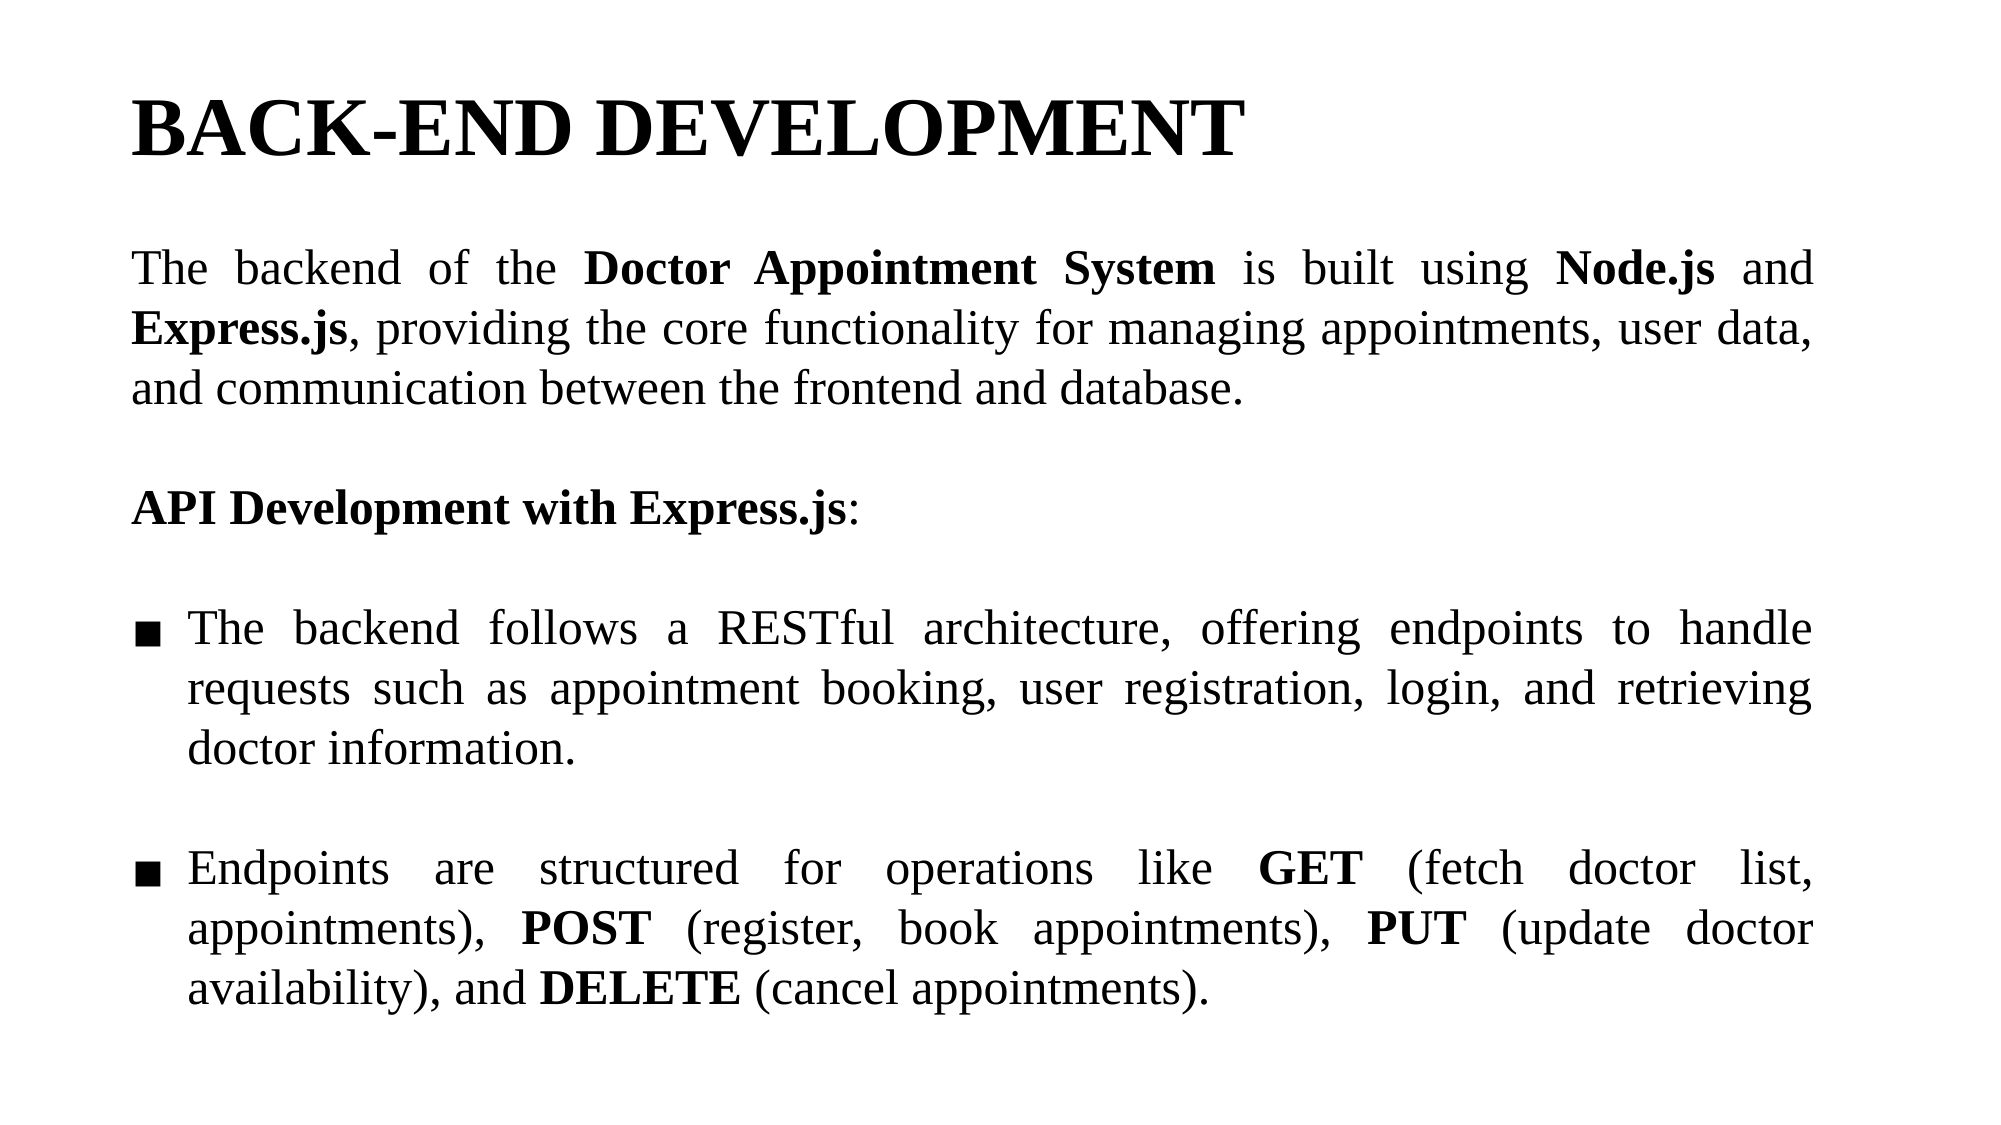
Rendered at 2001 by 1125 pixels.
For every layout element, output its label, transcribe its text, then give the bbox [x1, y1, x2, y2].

text_box The backend of the Doctor Appointment System is built using Node.js and Express.js, providing the core functionality for managing appointments, user data, and communication between the frontend and database. API Development with Express.js: The backend follows a RESTful architecture, offering endpoints to handle requests such as appointment booking, user registration, login, and retrieving doctor information. Endpoints are structured for operations like GET (fetch doctor list, appointments), POST (register, book appointments), PUT (update doctor availability), and DELETE (cancel appointments). [116, 227, 1829, 1083]
text_box BACK-END DEVELOPMENT [116, 64, 1362, 180]
